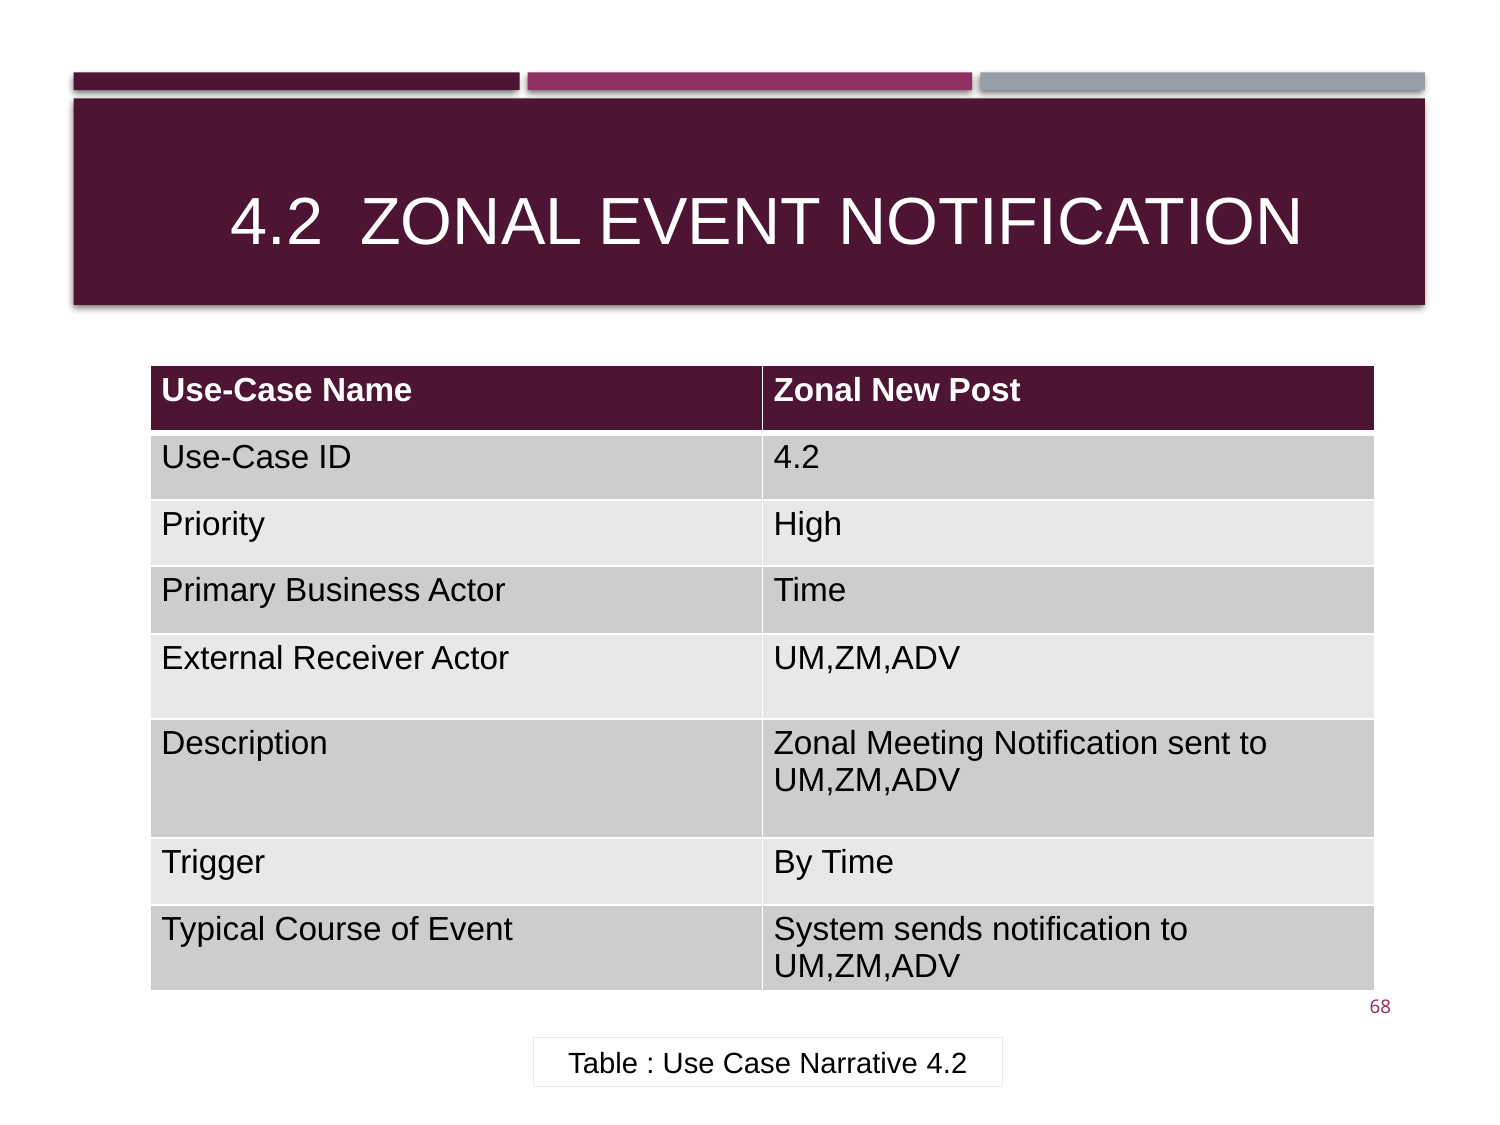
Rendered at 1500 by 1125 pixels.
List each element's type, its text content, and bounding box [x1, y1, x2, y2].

table_cell Use-Case ID [151, 436, 762, 499]
title 4.2 Zonal Event Notification [112, 137, 1424, 266]
table_cell System sends notification to UM,ZM,ADV [763, 906, 1374, 990]
table_cell UM,ZM,ADV [763, 635, 1374, 718]
table_header Use-Case Name [151, 366, 762, 430]
table_cell External Receiver Actor [151, 635, 762, 718]
table_cell 4.2 [763, 436, 1374, 499]
table_cell High [763, 501, 1374, 565]
table_cell Description [151, 720, 762, 837]
table_cell Primary Business Actor [151, 567, 762, 633]
table_cell Zonal Meeting Notification sent to UM,ZM,ADV [763, 720, 1374, 837]
table_cell Trigger [151, 839, 762, 904]
table_cell By Time [763, 839, 1374, 904]
text_box Table : Use Case Narrative 4.2 [533, 1037, 1003, 1087]
table_header Zonal New Post [763, 366, 1374, 430]
table_cell Typical Course of Event [151, 906, 762, 990]
table_cell Time [763, 567, 1374, 633]
table_cell Priority [151, 501, 762, 565]
slide_number 68 [1279, 977, 1406, 1037]
